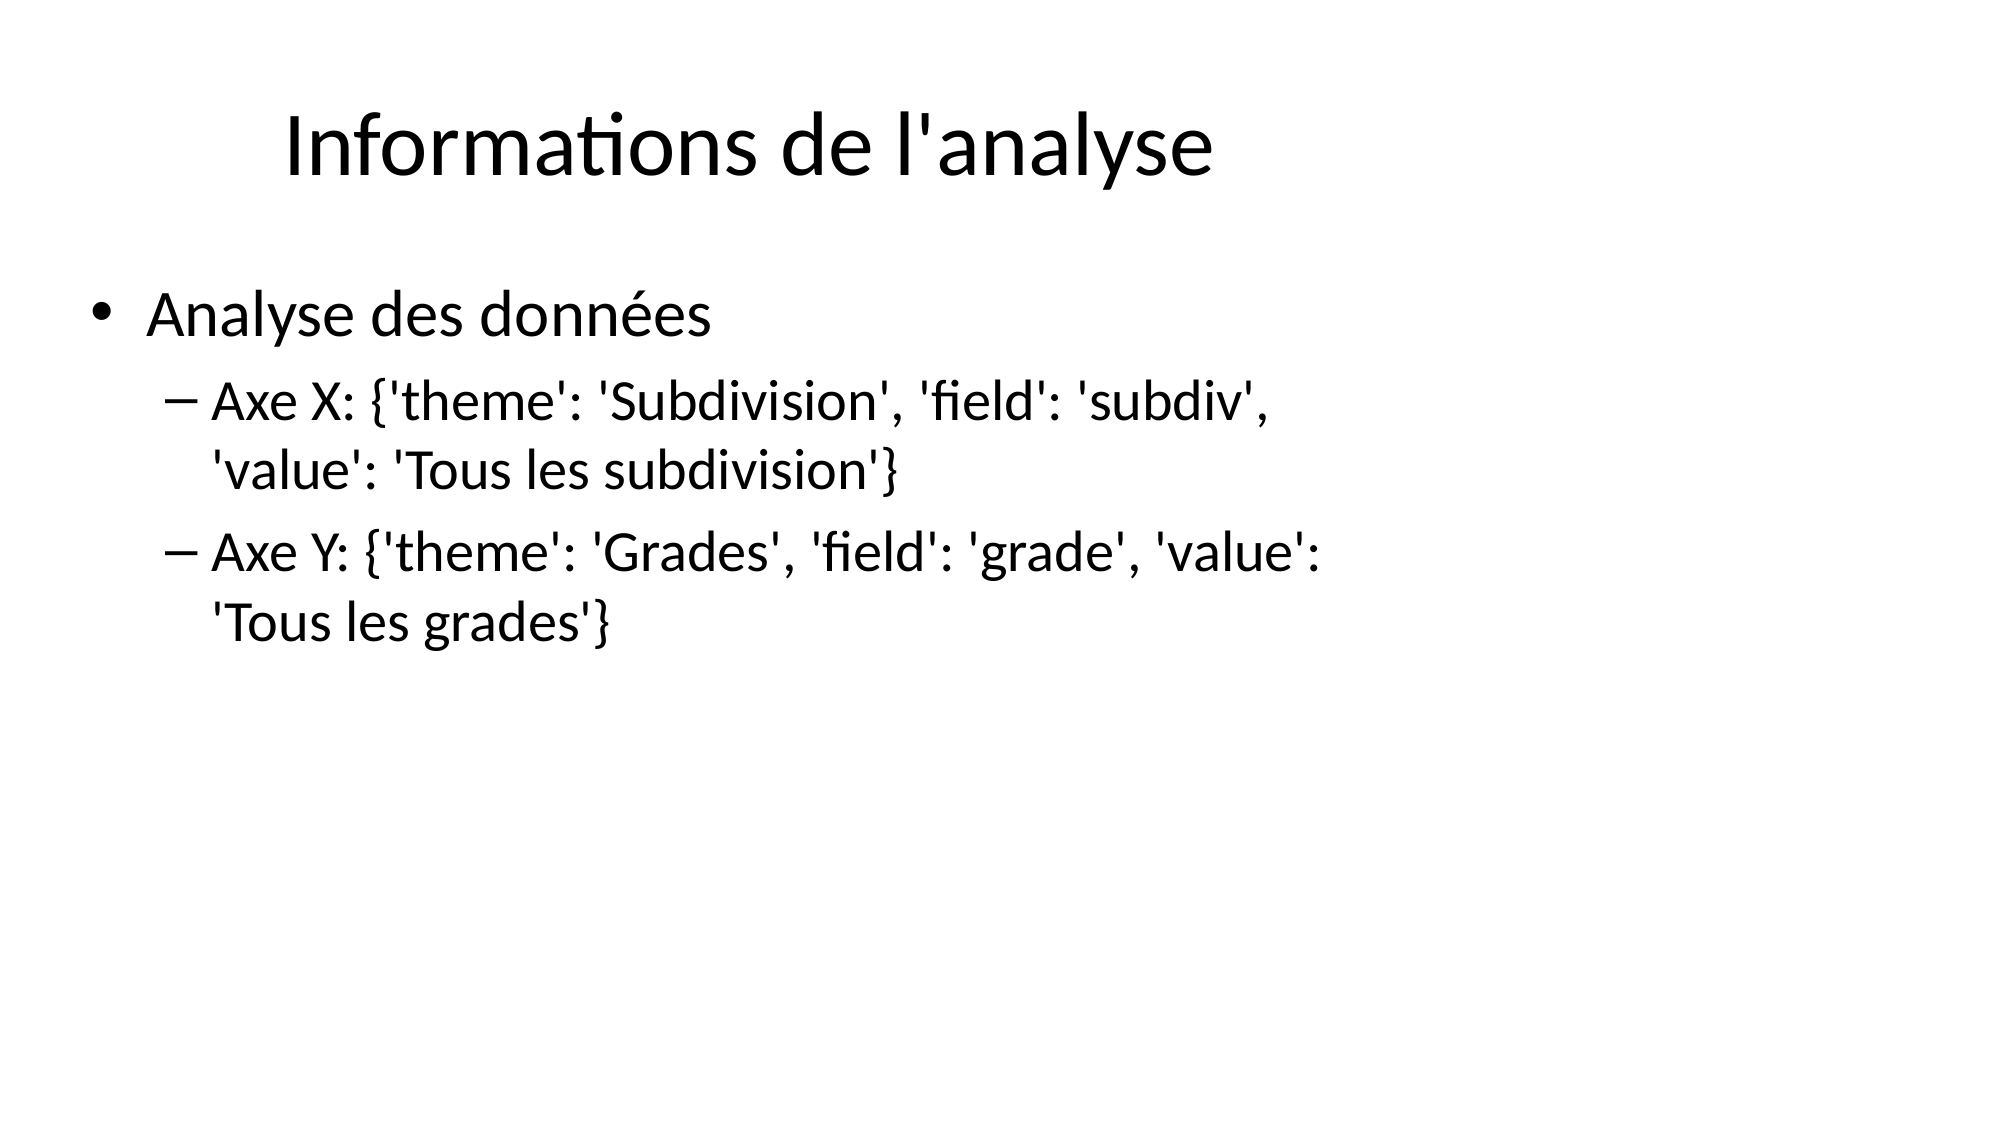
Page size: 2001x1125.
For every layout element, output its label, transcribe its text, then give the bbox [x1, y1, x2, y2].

title Informations de l'analyse [75, 45, 1425, 233]
list Analyse des données Axe X: {'theme': 'Subdivision', 'field': 'subdiv', 'value': 'Tous les subdivision'} Axe Y: {'theme': 'Grades', 'field': 'grade', 'value': 'Tous les grades'} [75, 262, 1425, 1005]
